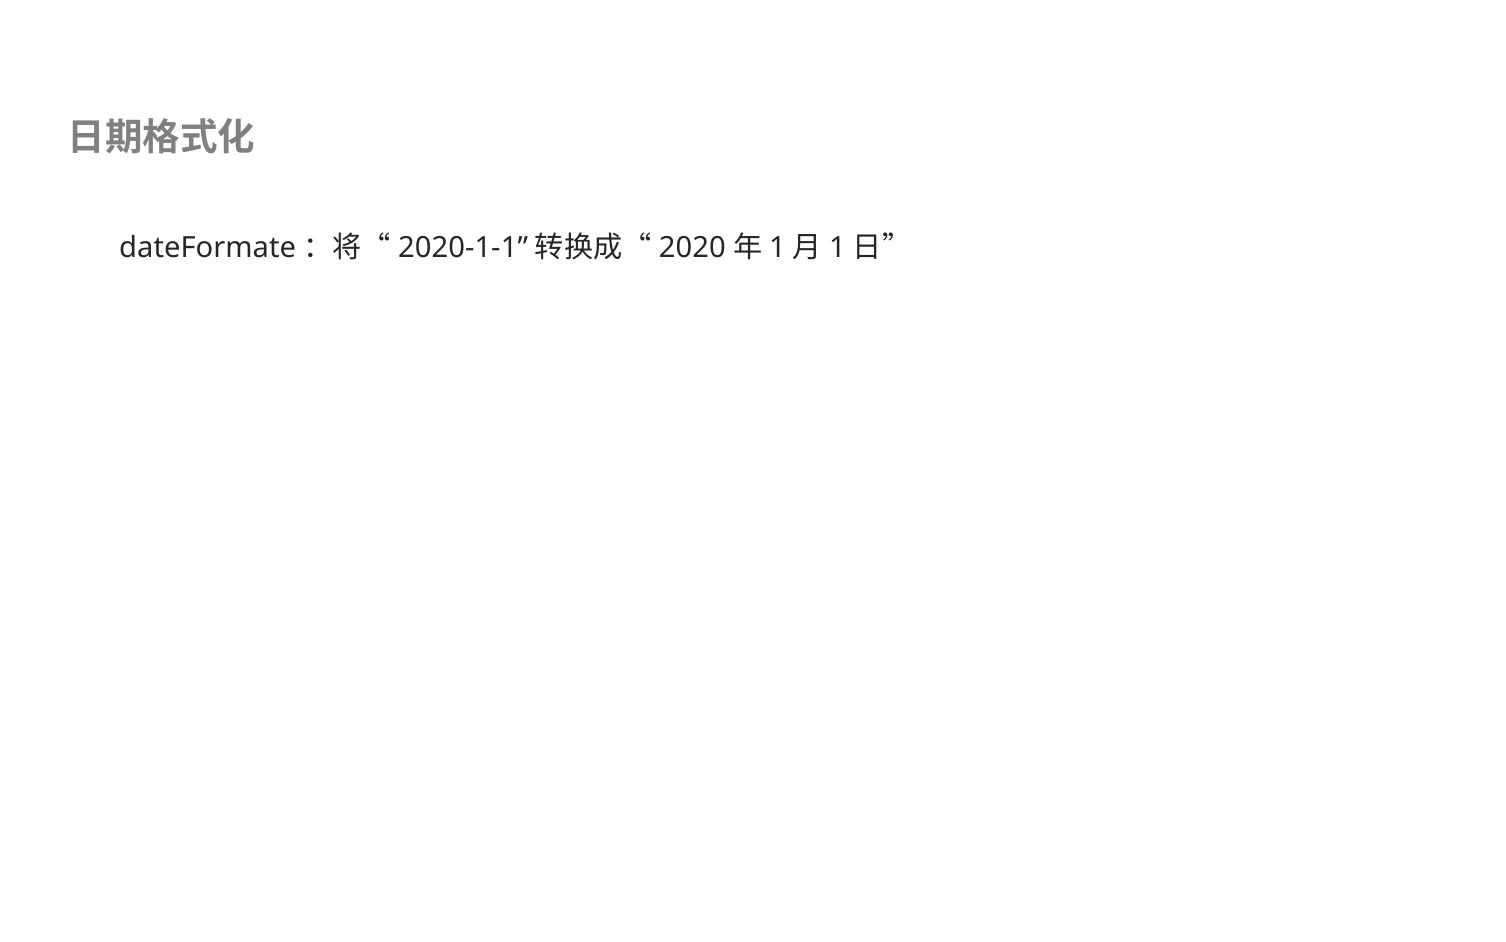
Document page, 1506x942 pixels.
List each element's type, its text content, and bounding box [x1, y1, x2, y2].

text_box dateFormate：将“2020-1-1”转换成“2020年1月1日” [104, 203, 1485, 271]
text_box 日期格式化 [53, 60, 1485, 166]
